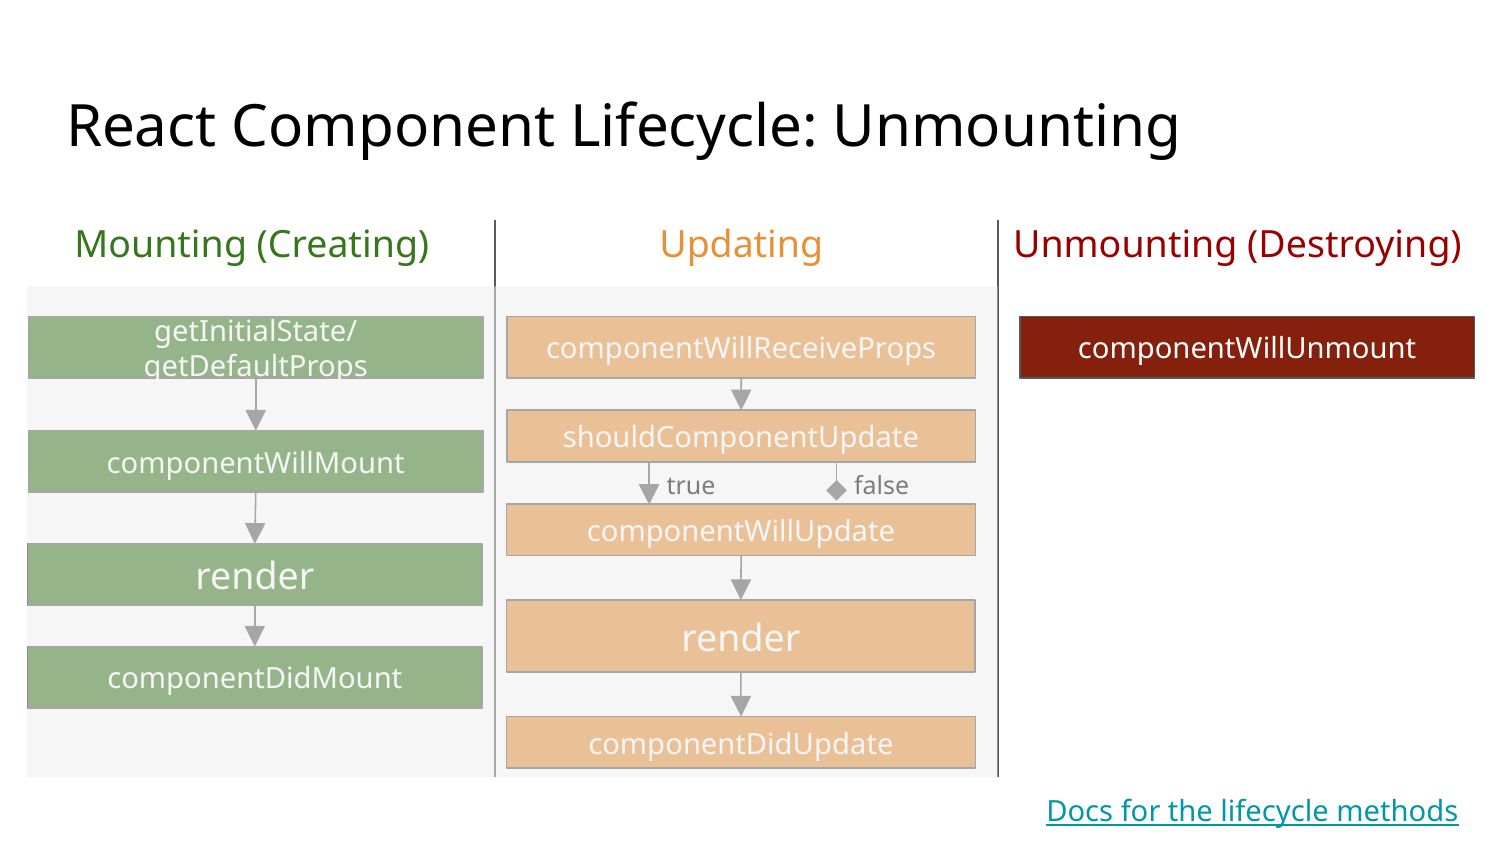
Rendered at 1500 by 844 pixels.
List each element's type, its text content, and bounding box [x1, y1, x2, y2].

text_box Docs for the lifecycle methods [1031, 777, 1500, 844]
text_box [27, 204, 1478, 778]
title React Component Lifecycle: Unmounting [51, 72, 1449, 167]
